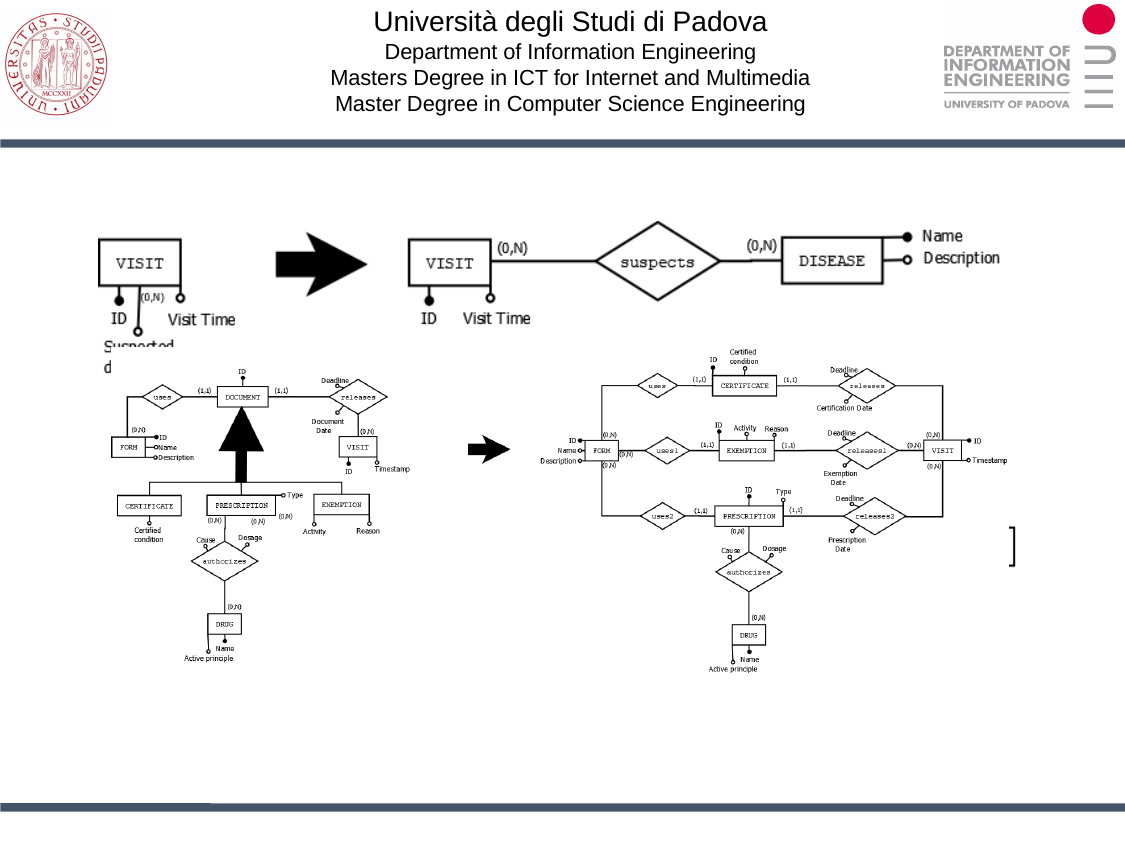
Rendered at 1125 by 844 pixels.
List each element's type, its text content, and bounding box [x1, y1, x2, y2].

picture [944, 4, 1116, 108]
picture [97, 221, 1020, 674]
picture [0, 11, 112, 122]
text_box Università degli Studi di Padova Department of Information Engineering Masters Degree in ICT for Internet and Multimedia Master Degree in Computer Science Engineering [156, 0, 985, 124]
